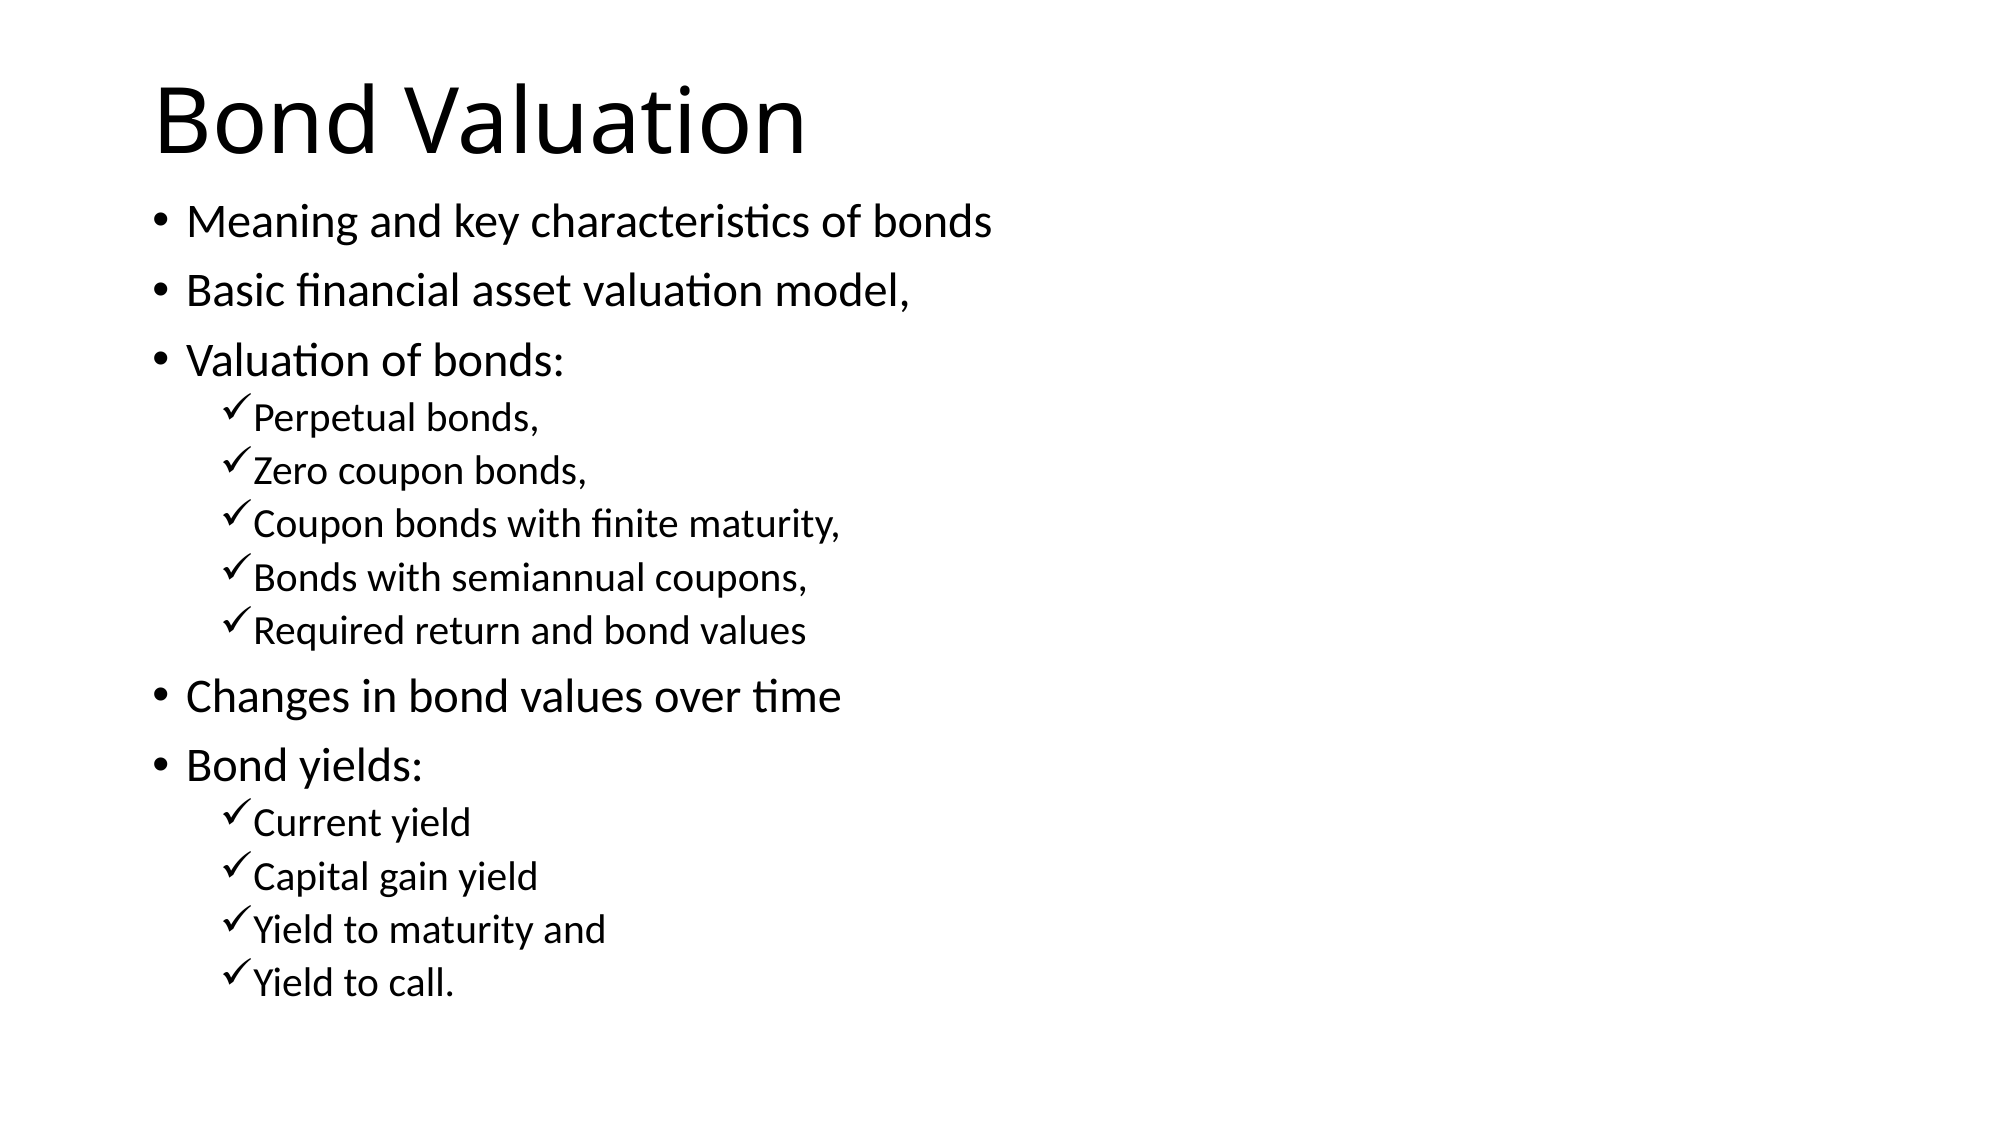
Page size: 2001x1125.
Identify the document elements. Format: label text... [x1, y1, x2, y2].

list Meaning and key characteristics of bonds Basic financial asset valuation model, Valuation of bonds: Perpetual bonds, Zero coupon bonds, Coupon bonds with finite maturity, Bonds with semiannual coupons, Required return and bond values Changes in bond values over time Bond yields: Current yield Capital gain yield Yield to maturity and Yield to call. [137, 188, 1863, 1014]
title Bond Valuation [137, 59, 1863, 188]
